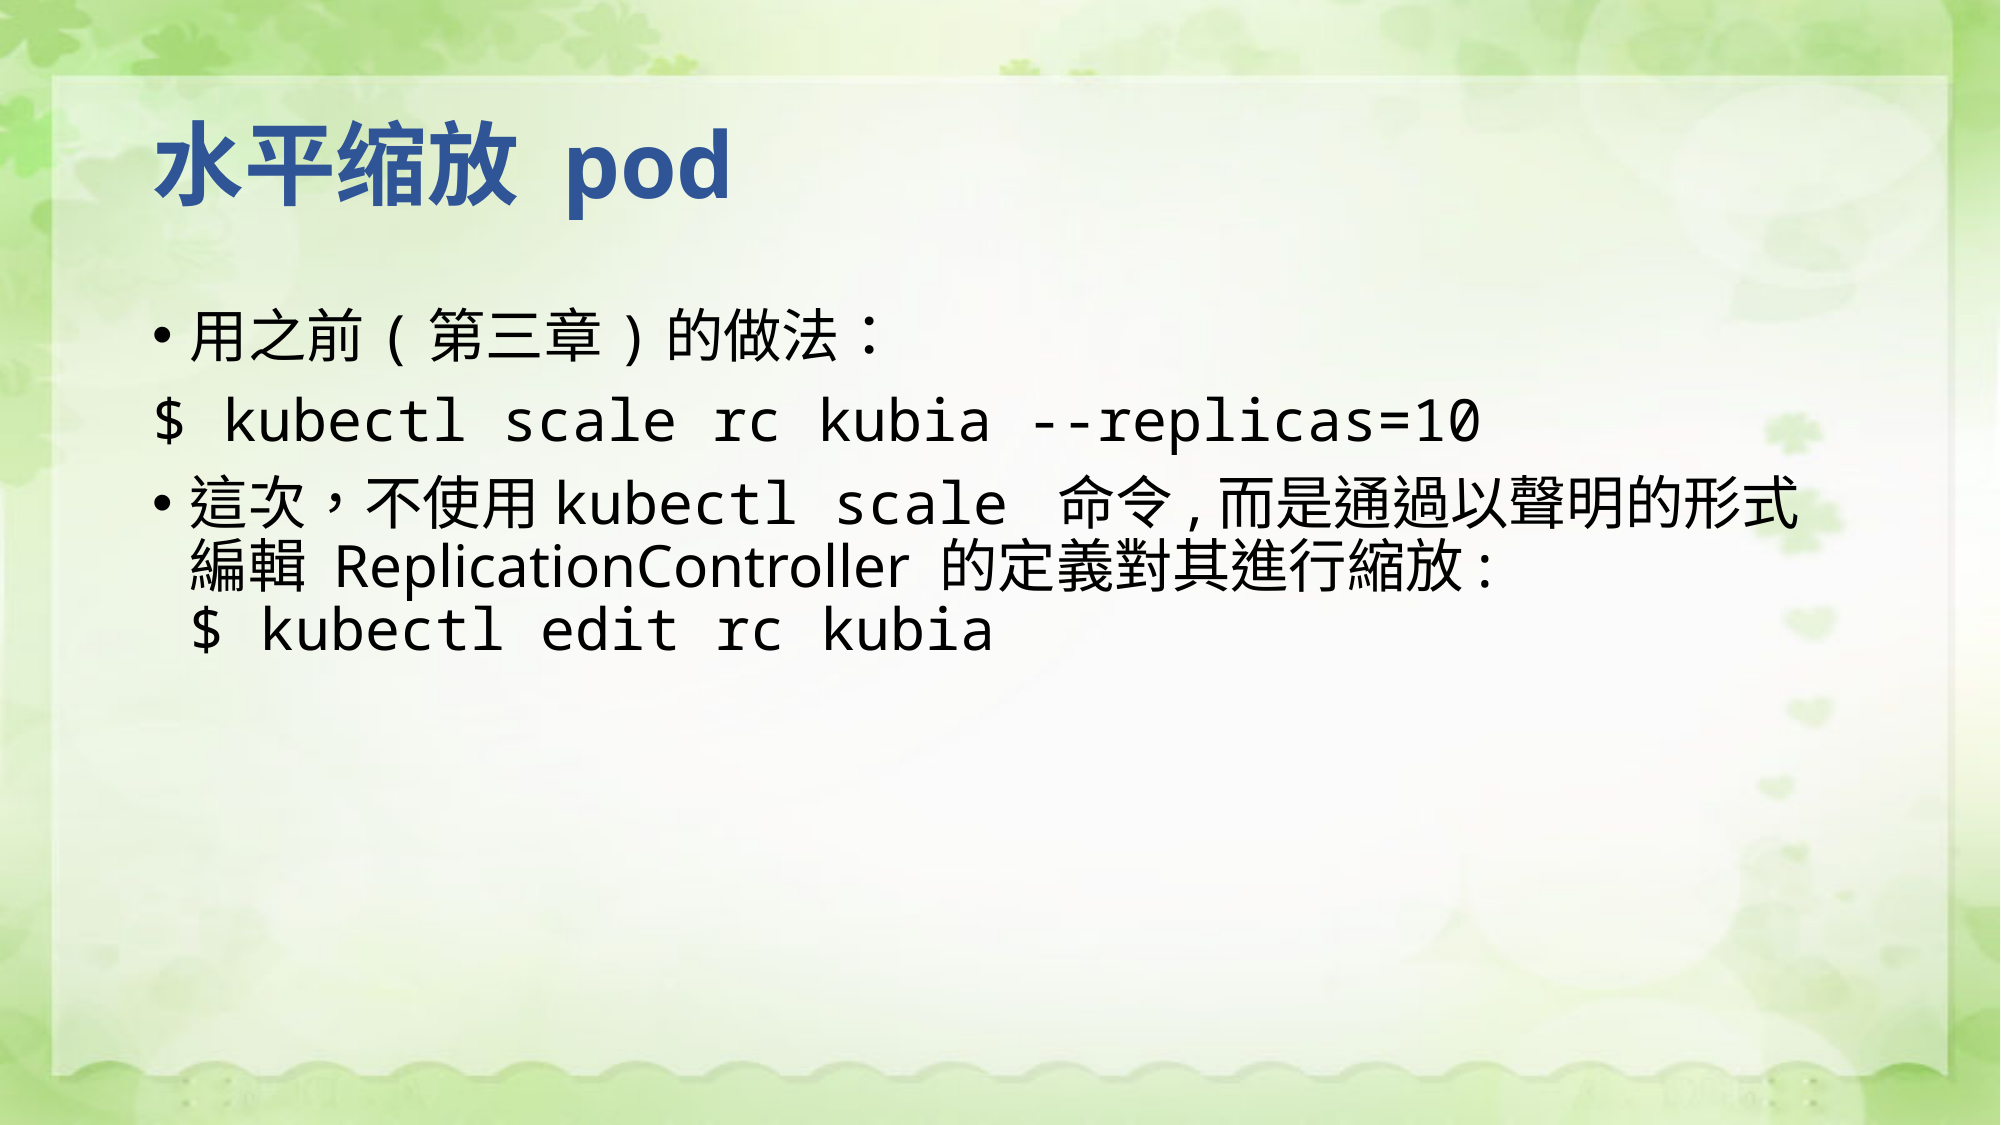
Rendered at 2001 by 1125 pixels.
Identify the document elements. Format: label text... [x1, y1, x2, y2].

list 用之前(第三章)的做法： $ kubectl scale rc kubia --replicas=10 這次，不使用kubectl scale 命令,而是通過以聲明的形式編輯 ReplicationController 的定義對其進行縮放: $ kubectl edit rc kubia [137, 299, 1863, 1014]
title 水平缩放 pod [137, 59, 1863, 278]
picture [0, 0, 2001, 1125]
